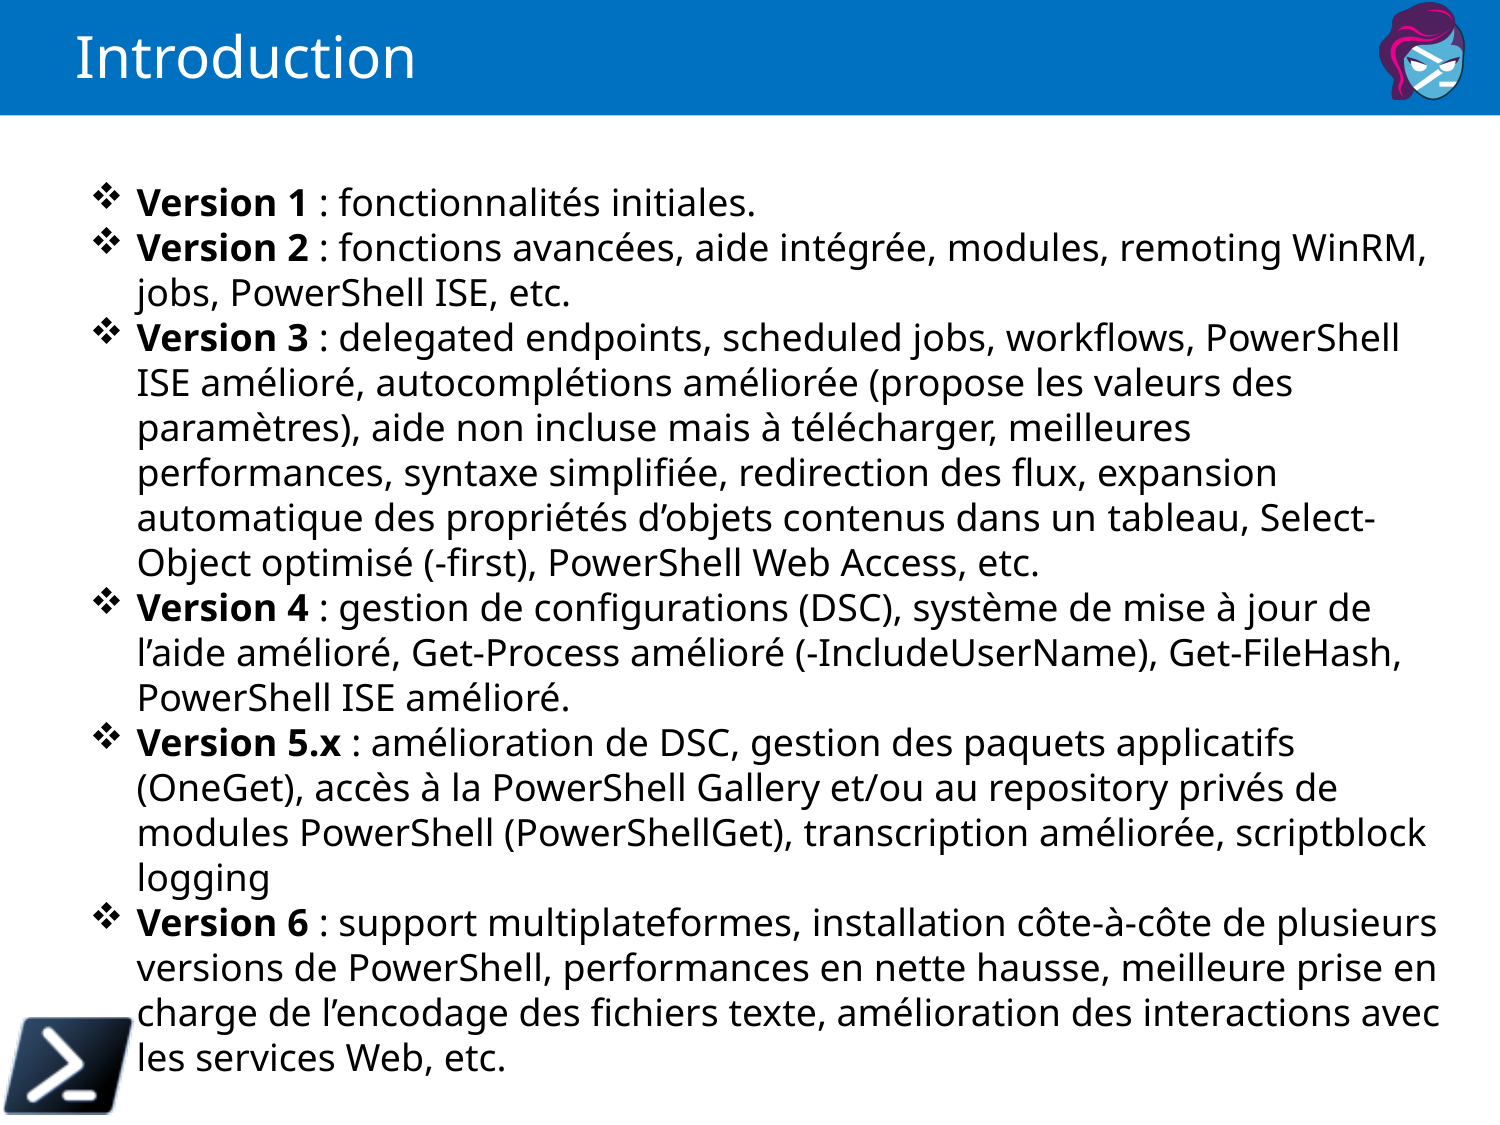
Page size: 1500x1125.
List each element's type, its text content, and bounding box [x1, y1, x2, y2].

text_box Version 1 : fonctionnalités initiales. Version 2 : fonctions avancées, aide intégrée, modules, remoting WinRM, jobs, PowerShell ISE, etc. Version 3 : delegated endpoints, scheduled jobs, workflows, PowerShell ISE amélioré, autocomplétions améliorée (propose les valeurs des paramètres), aide non incluse mais à télécharger, meilleures performances, syntaxe simplifiée, redirection des flux, expansion automatique des propriétés d’objets contenus dans un tableau, Select-Object optimisé (-first), PowerShell Web Access, etc. Version 4 : gestion de configurations (DSC), système de mise à jour de l’aide amélioré, Get-Process amélioré (-IncludeUserName), Get-FileHash, PowerShell ISE amélioré. Version 5.x : amélioration de DSC, gestion des paquets applicatifs (OneGet), accès à la PowerShell Gallery et/ou au repository privés de modules PowerShell (PowerShellGet), transcription améliorée, scriptblock logging Version 6 : support multiplateformes, installation côte-à-côte de plusieurs versions de PowerShell, performances en nette hausse, meilleure prise en charge de l’encodage des fichiers texte, amélioration des interactions avec les services Web, etc. [74, 171, 1474, 1086]
picture [3, 1017, 134, 1115]
title Introduction [75, 0, 1351, 122]
picture [1375, 1, 1476, 102]
